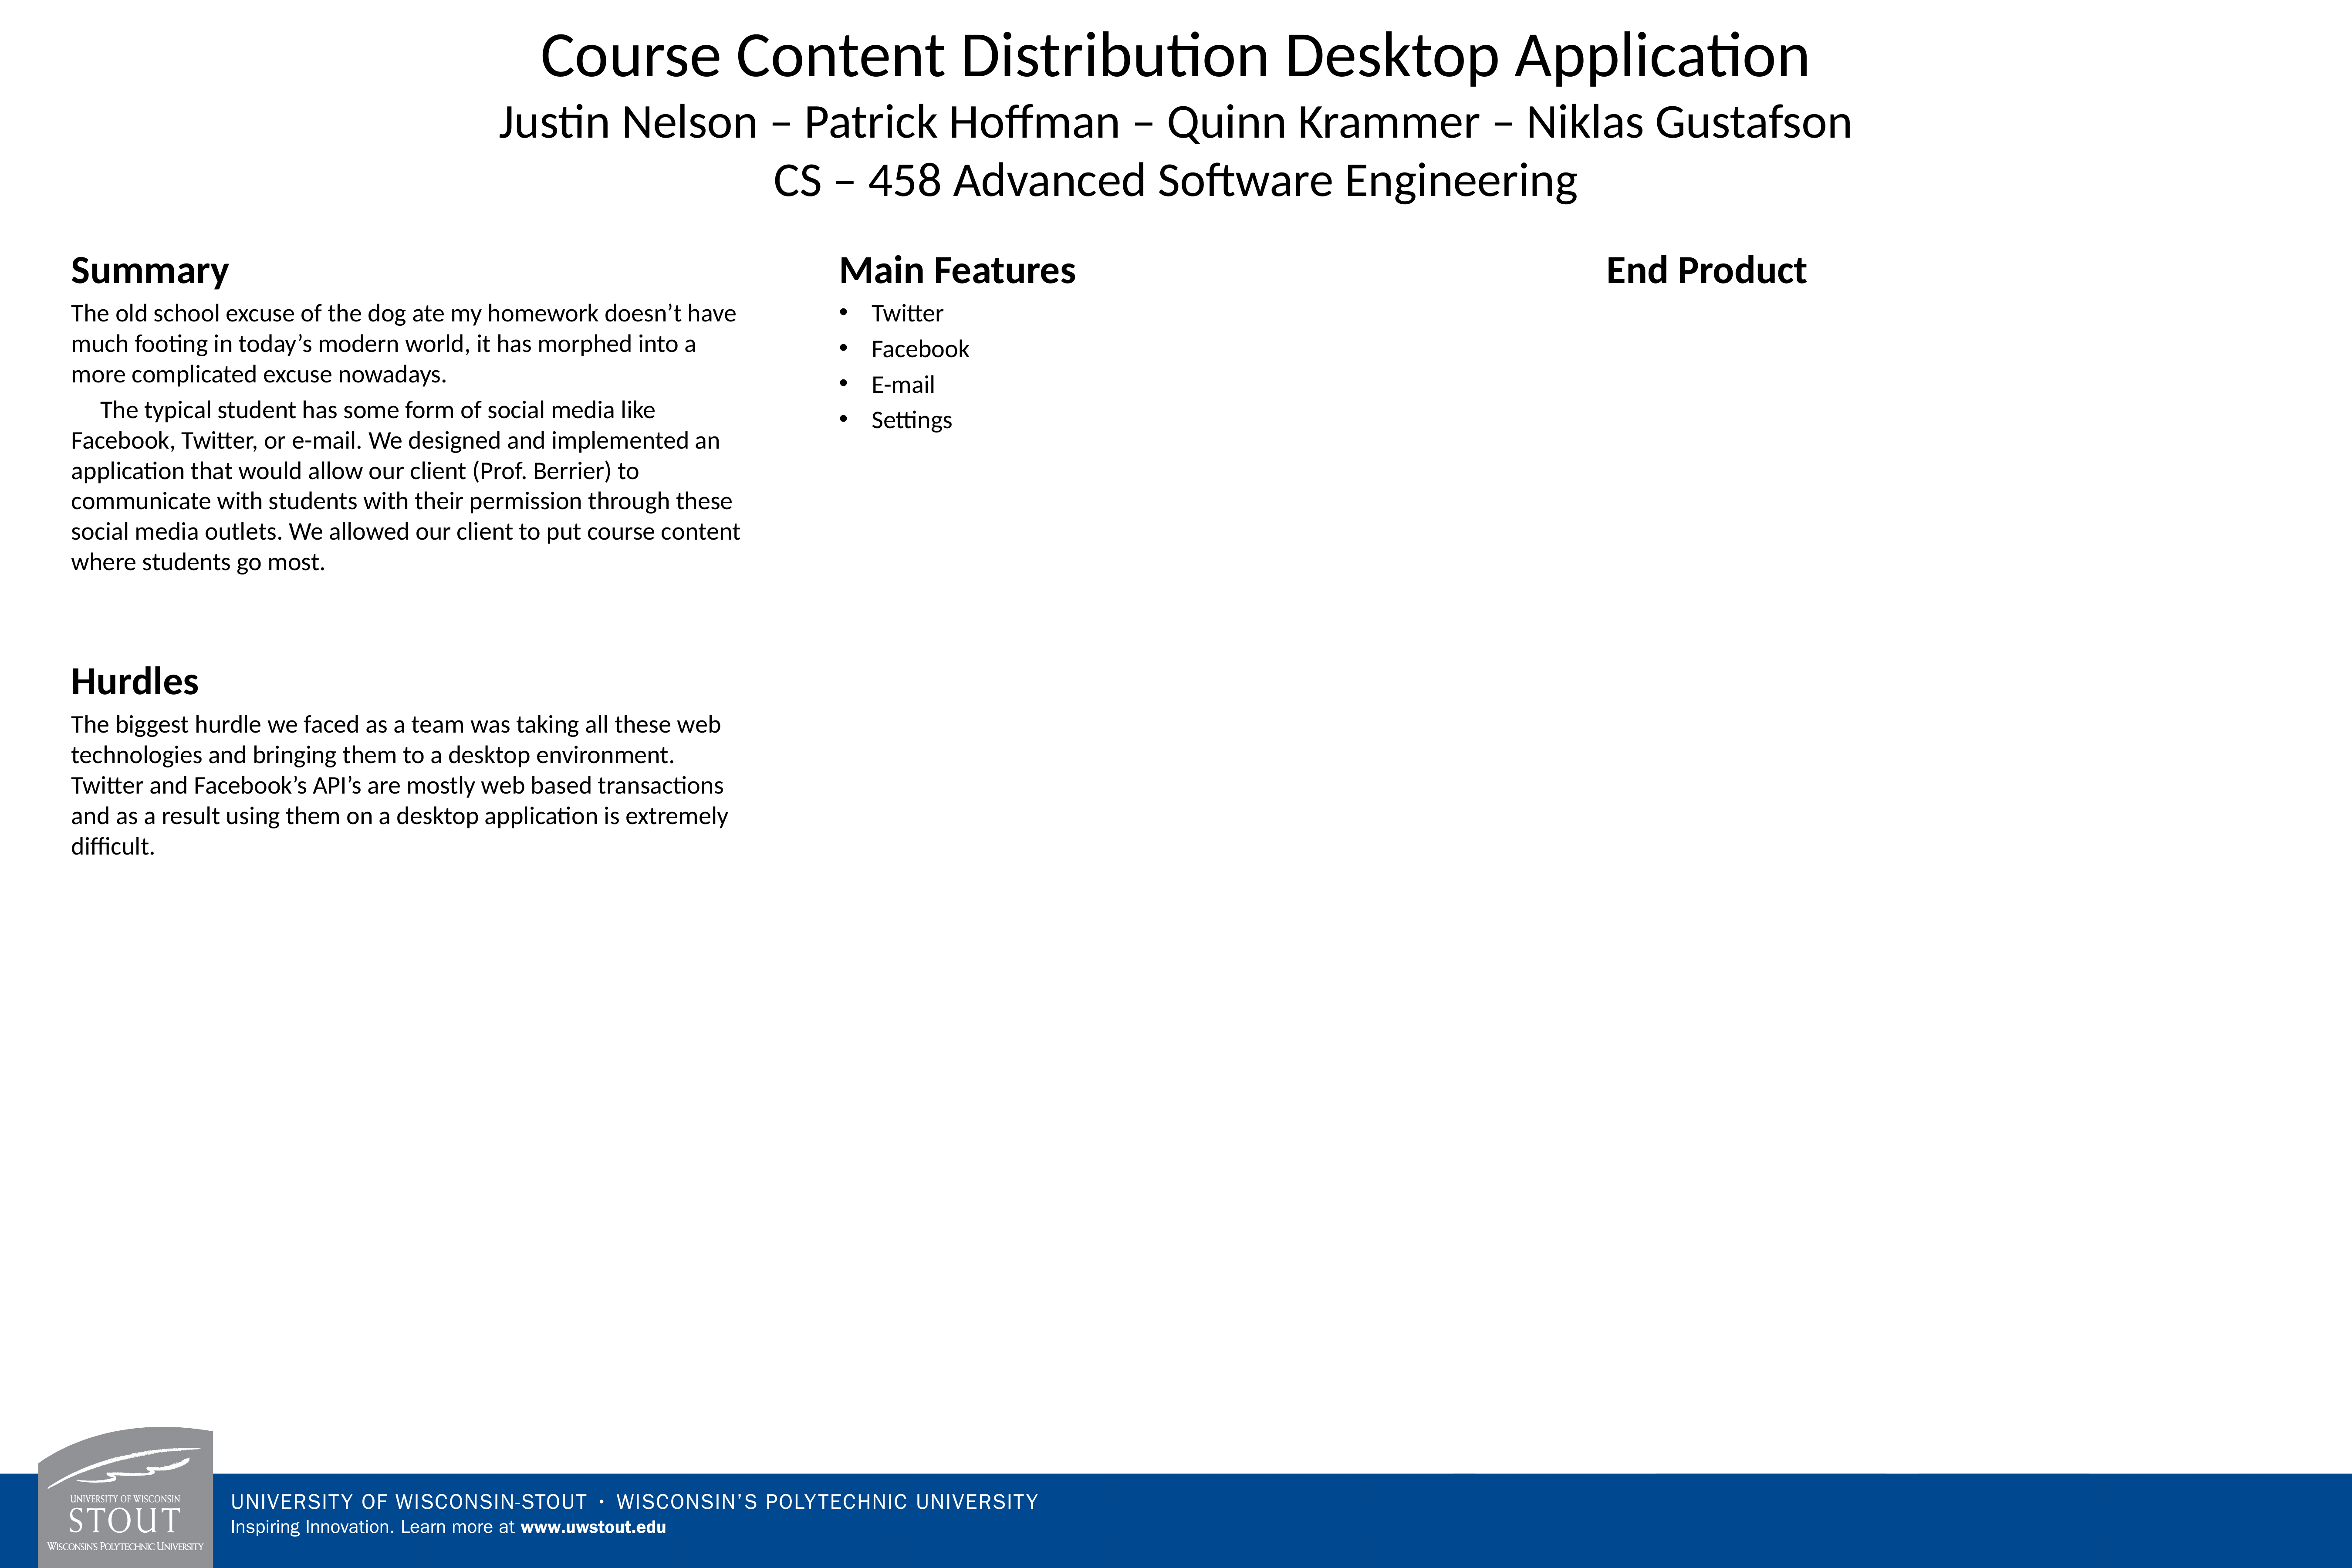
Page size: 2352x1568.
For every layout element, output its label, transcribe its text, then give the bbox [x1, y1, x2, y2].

text_box End Product [1584, 232, 2303, 1414]
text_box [0, 1416, 2352, 1568]
title Course Content Distribution Desktop Application Justin Nelson – Patrick Hoffman – Quinn Krammer – Niklas Gustafson CS – 458 Advanced Software Engineering [0, 0, 2352, 218]
subtitle Summary The old school excuse of the dog ate my homework doesn’t have much footing in today’s modern world, it has morphed into a more complicated excuse nowadays. The typical student has some form of social media like Facebook, Twitter, or e-mail. We designed and implemented an application that would allow our client (Prof. Berrier) to communicate with students with their permission through these social media outlets. We allowed our client to put course content where students go most. Hurdles The biggest hurdle we faced as a team was taking all these web technologies and bringing them to a desktop environment. Twitter and Facebook’s API’s are mostly web based transactions and as a result using them on a desktop application is extremely difficult. [49, 232, 768, 1414]
text_box Main Features Twitter Facebook E-mail Settings [816, 232, 1535, 1414]
